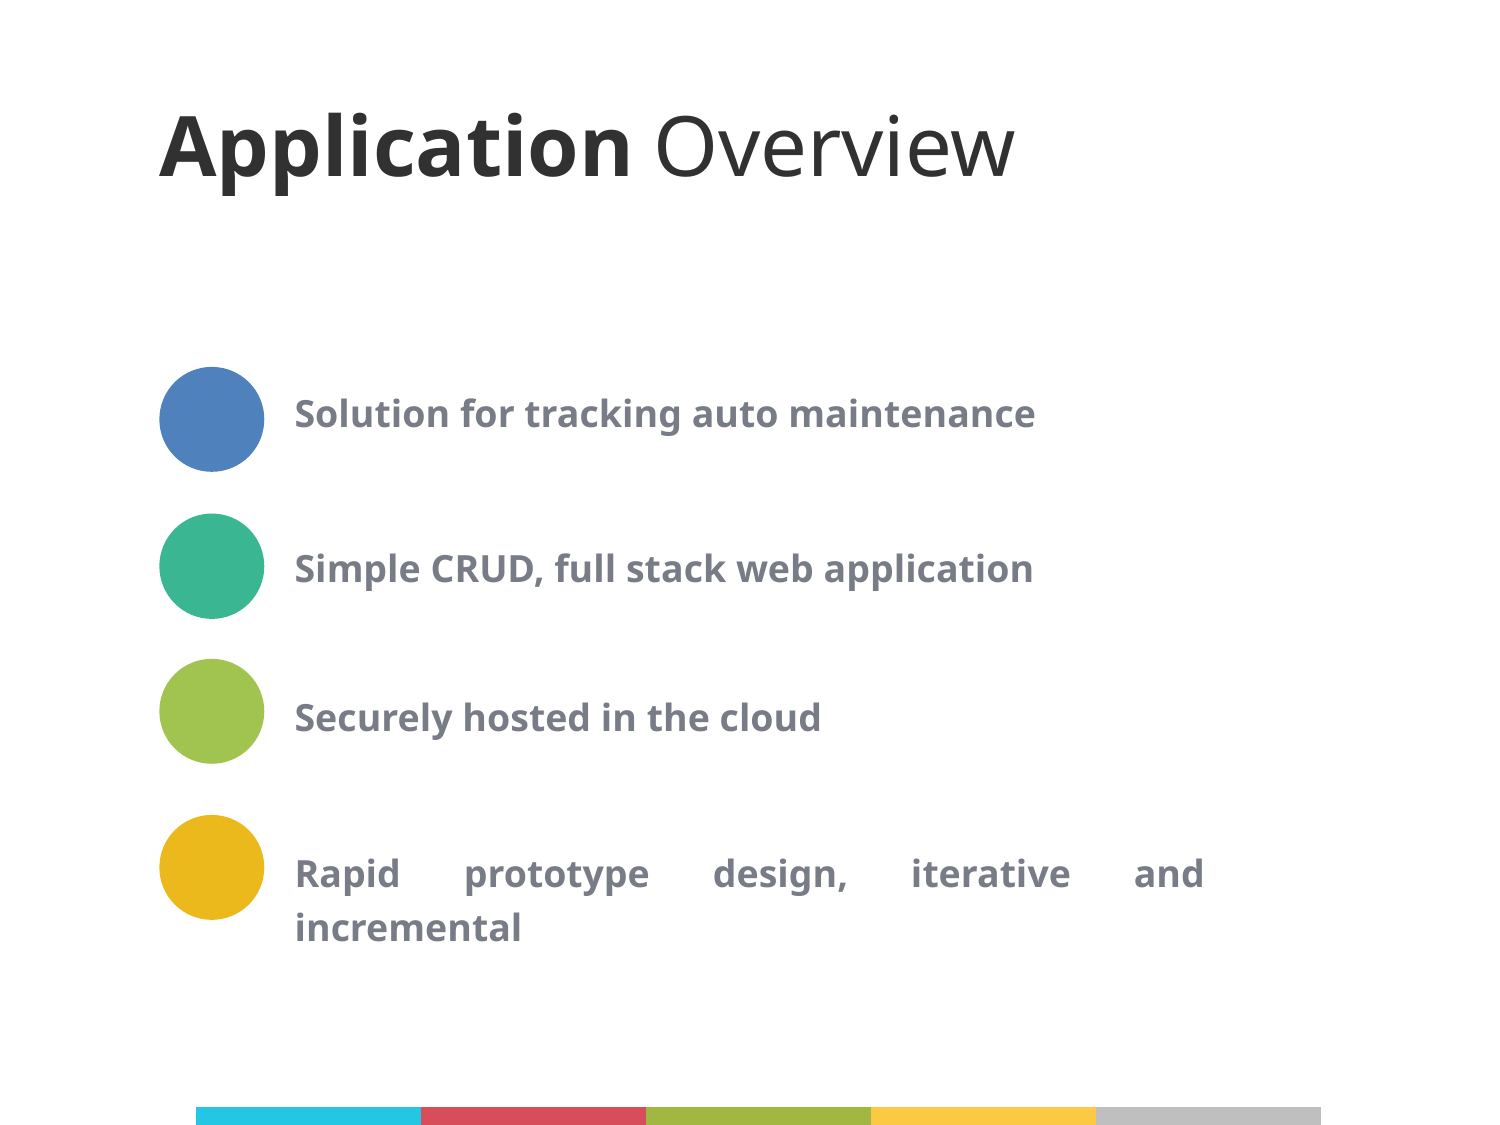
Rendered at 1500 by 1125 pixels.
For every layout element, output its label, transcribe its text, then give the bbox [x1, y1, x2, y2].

text_box Securely hosted in the cloud [294, 684, 1206, 739]
text_box [159, 658, 265, 764]
text_box Simple CRUD, full stack web application [294, 535, 1206, 589]
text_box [195, 1106, 1322, 1125]
text_box Solution for tracking auto maintenance [294, 380, 1206, 435]
text_box Rapid prototype design, iterative and incremental [294, 840, 1206, 895]
text_box [159, 814, 265, 920]
text_box [159, 366, 265, 472]
text_box Application Overview [159, 112, 1070, 174]
text_box [159, 513, 265, 619]
